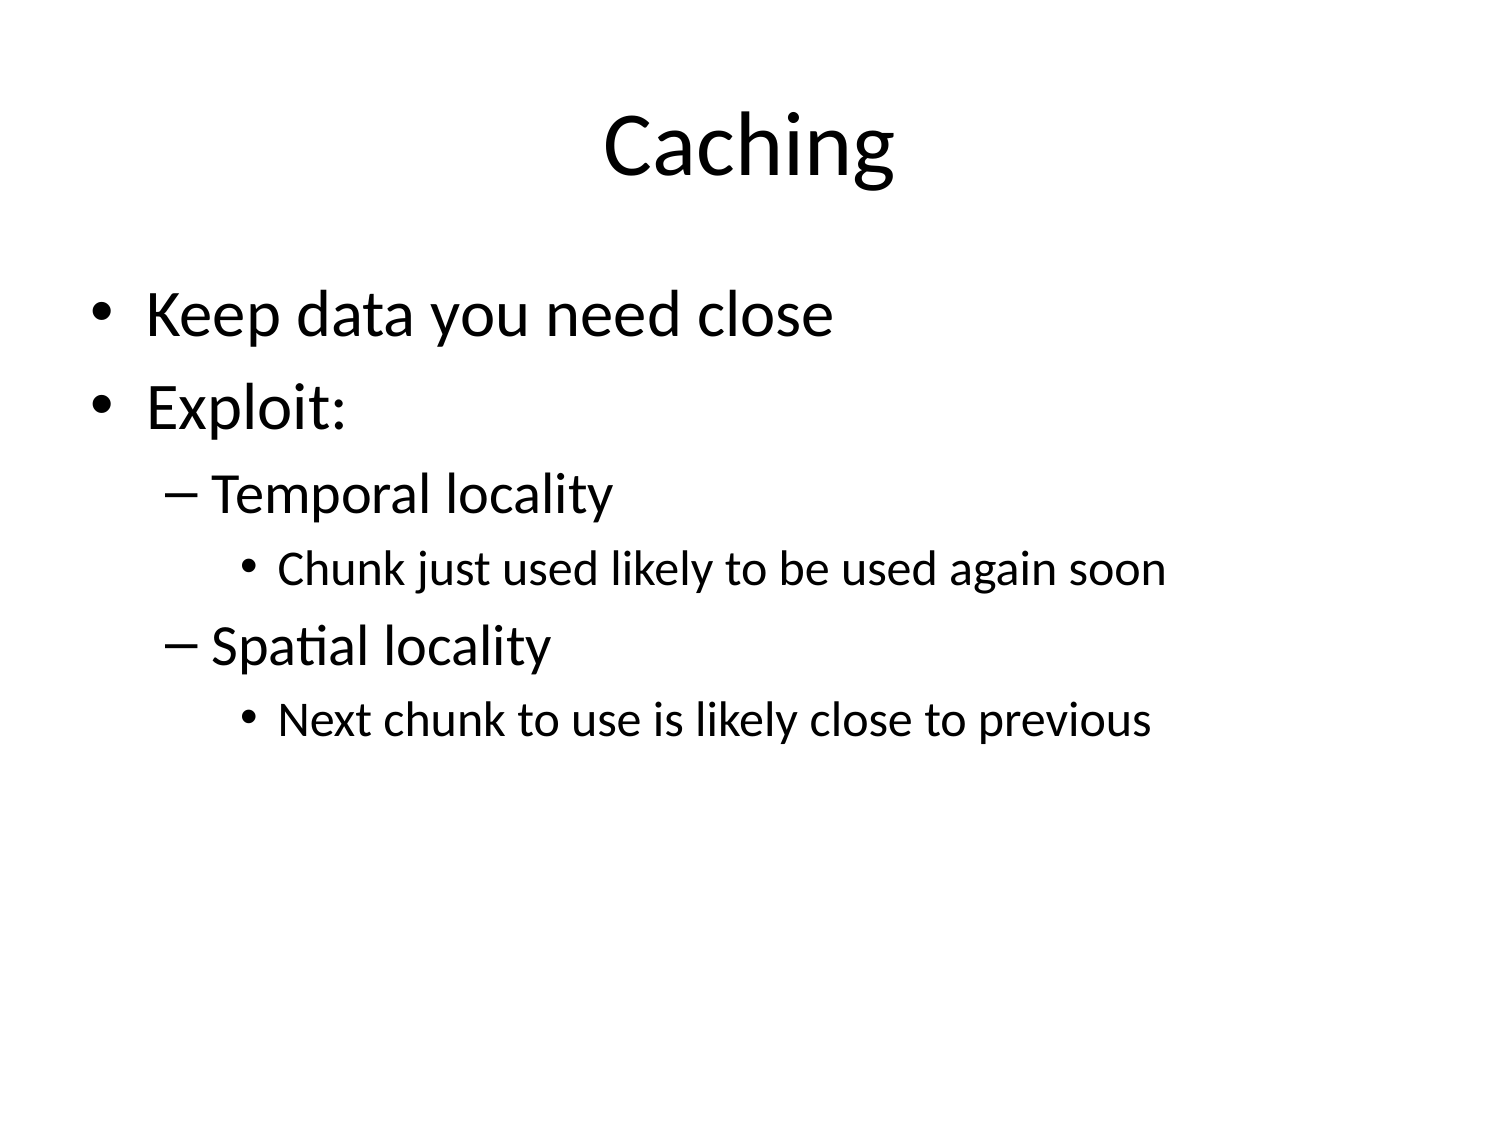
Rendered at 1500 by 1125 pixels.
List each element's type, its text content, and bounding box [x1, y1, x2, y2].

title Caching [75, 45, 1425, 233]
list Keep data you need close Exploit: Temporal locality Chunk just used likely to be used again soon Spatial locality Next chunk to use is likely close to previous [75, 262, 1425, 1005]
